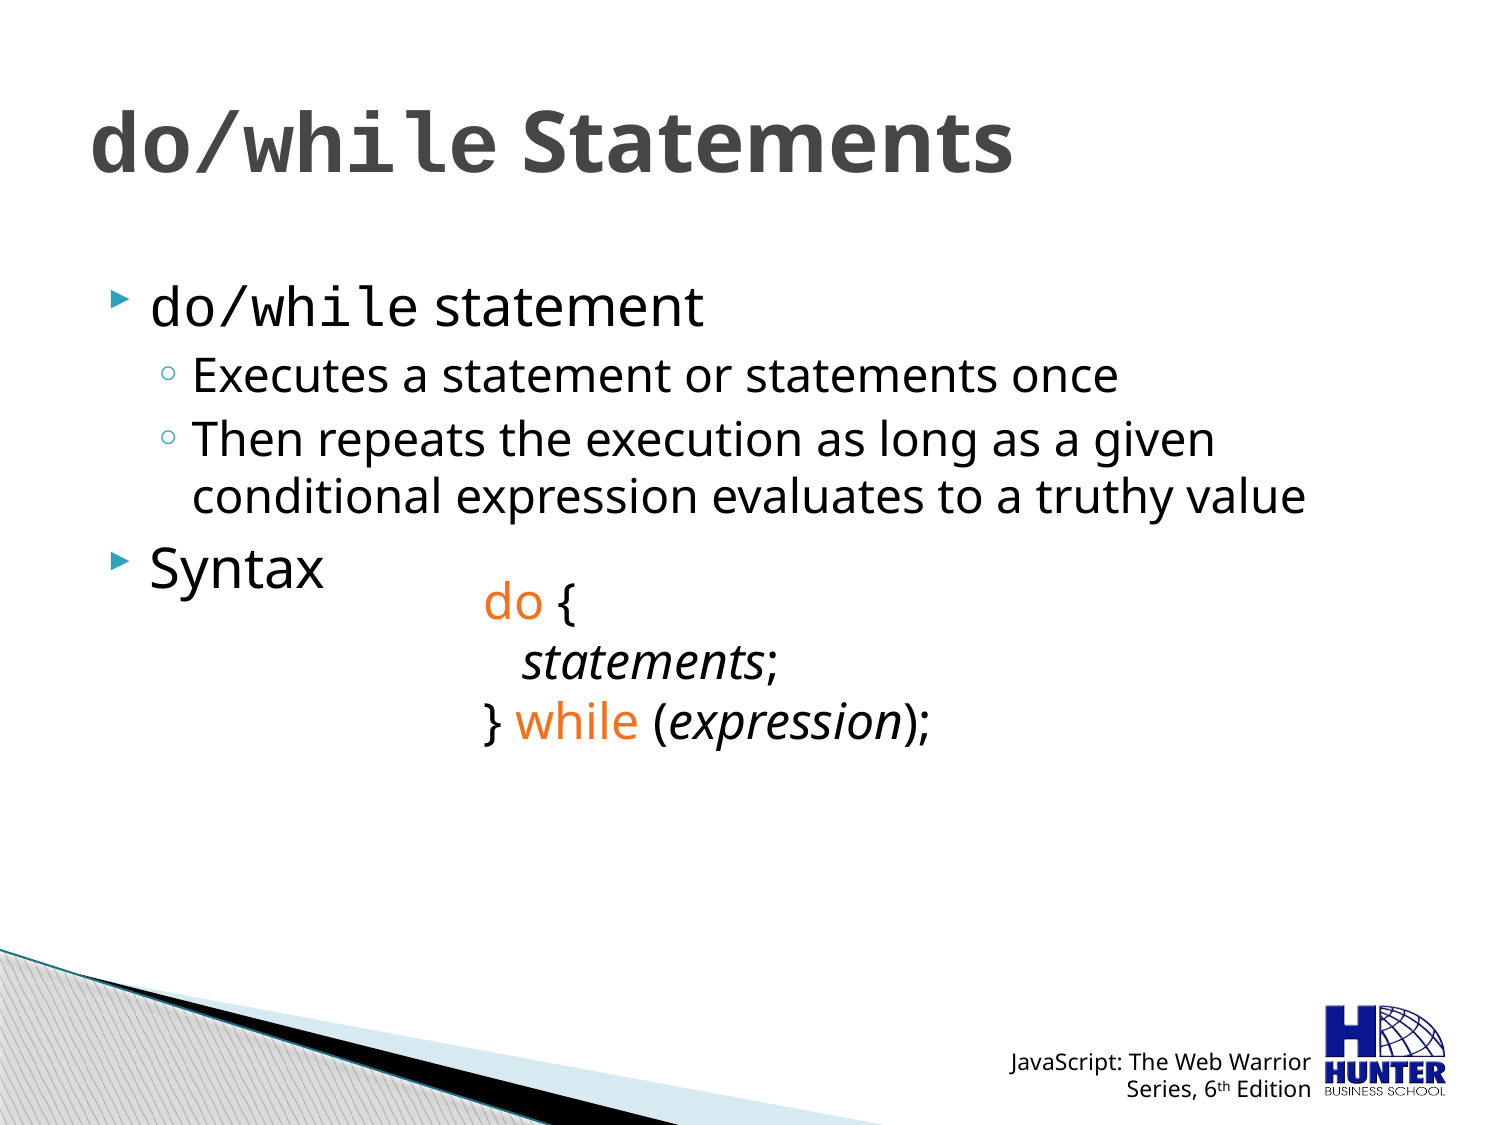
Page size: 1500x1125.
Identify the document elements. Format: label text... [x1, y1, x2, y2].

picture [1325, 1005, 1446, 1097]
text_box do { statements; } while (expression); [468, 562, 1032, 758]
title do/while Statements [75, 45, 1425, 233]
list do/while statement Executes a statement or statements once Then repeats the execution as long as a given conditional expression evaluates to a truthy value Syntax [75, 262, 1425, 950]
